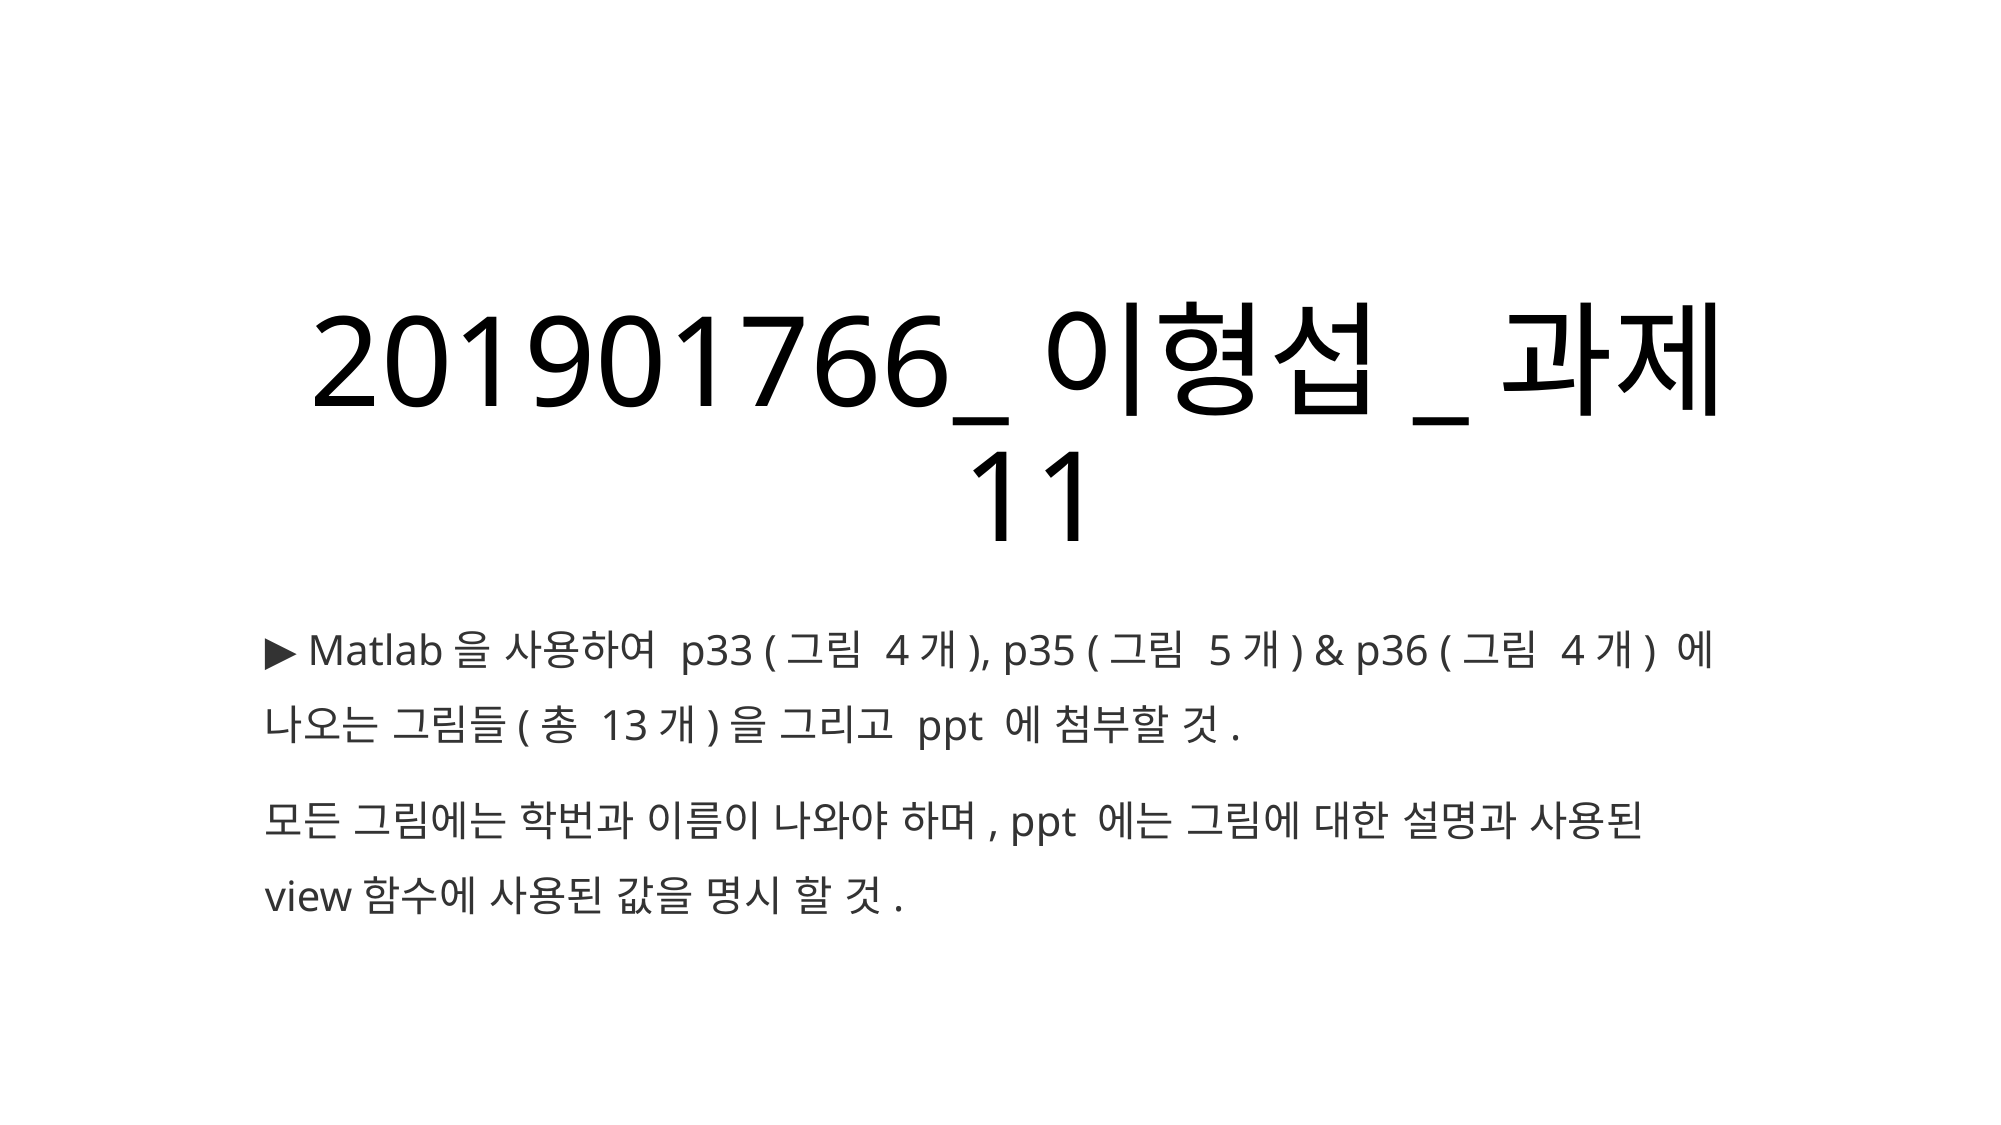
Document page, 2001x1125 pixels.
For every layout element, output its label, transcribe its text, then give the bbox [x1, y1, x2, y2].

subtitle ▶ Matlab을 사용하여 p33 (그림 4개), p35 (그림 5개) & p36 (그림 4개) 에 나오는 그림들(총 13개)을 그리고 ppt 에 첨부할 것. 모든 그림에는 학번과 이름이 나와야 하며, ppt 에는 그림에 대한 설명과 사용된 view함수에 사용된 값을 명시 할 것. [249, 590, 1750, 983]
title 201901766_이형섭_과제11 [249, 184, 1819, 576]
